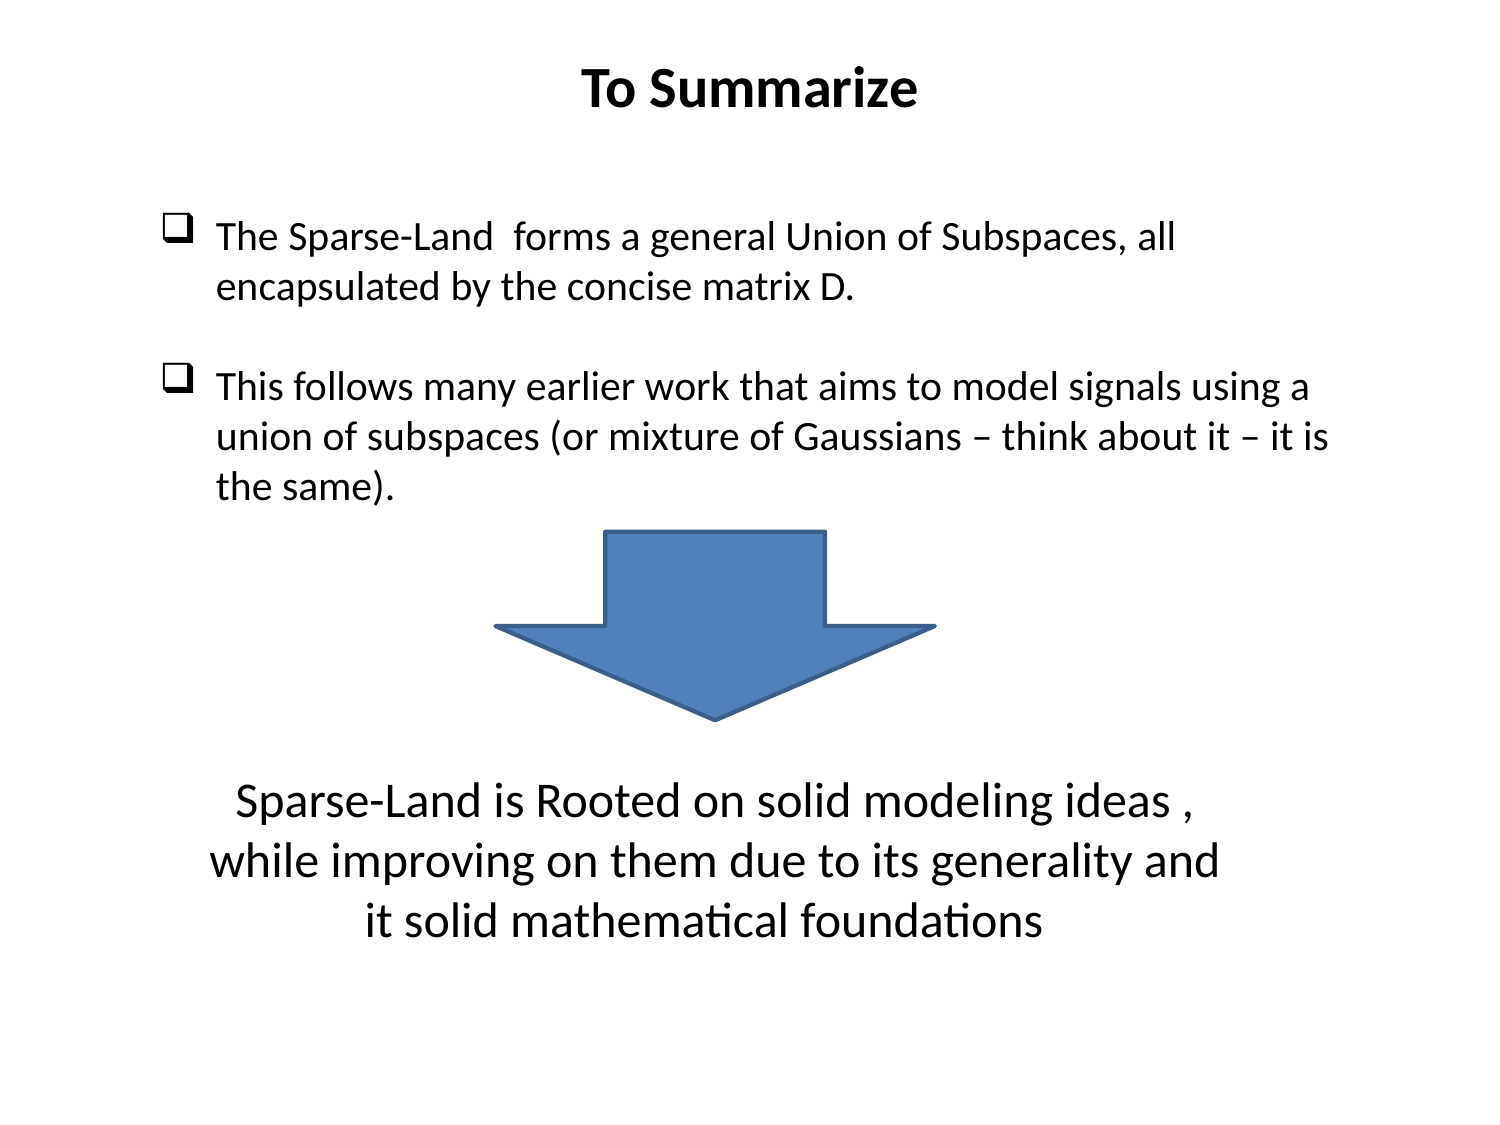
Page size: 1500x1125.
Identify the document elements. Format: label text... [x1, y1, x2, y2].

text_box [493, 529, 937, 723]
text_box To Summarize [0, 41, 1500, 127]
text_box Sparse-Land is Rooted on solid modeling ideas , while improving on them due to its generality and it solid mathematical foundations [187, 760, 1243, 955]
text_box The Sparse-Land forms a general Union of Subspaces, all encapsulated by the concise matrix D. This follows many earlier work that aims to model signals using a union of subspaces (or mixture of Gaussians – think about it – it is the same). [115, 201, 1385, 517]
